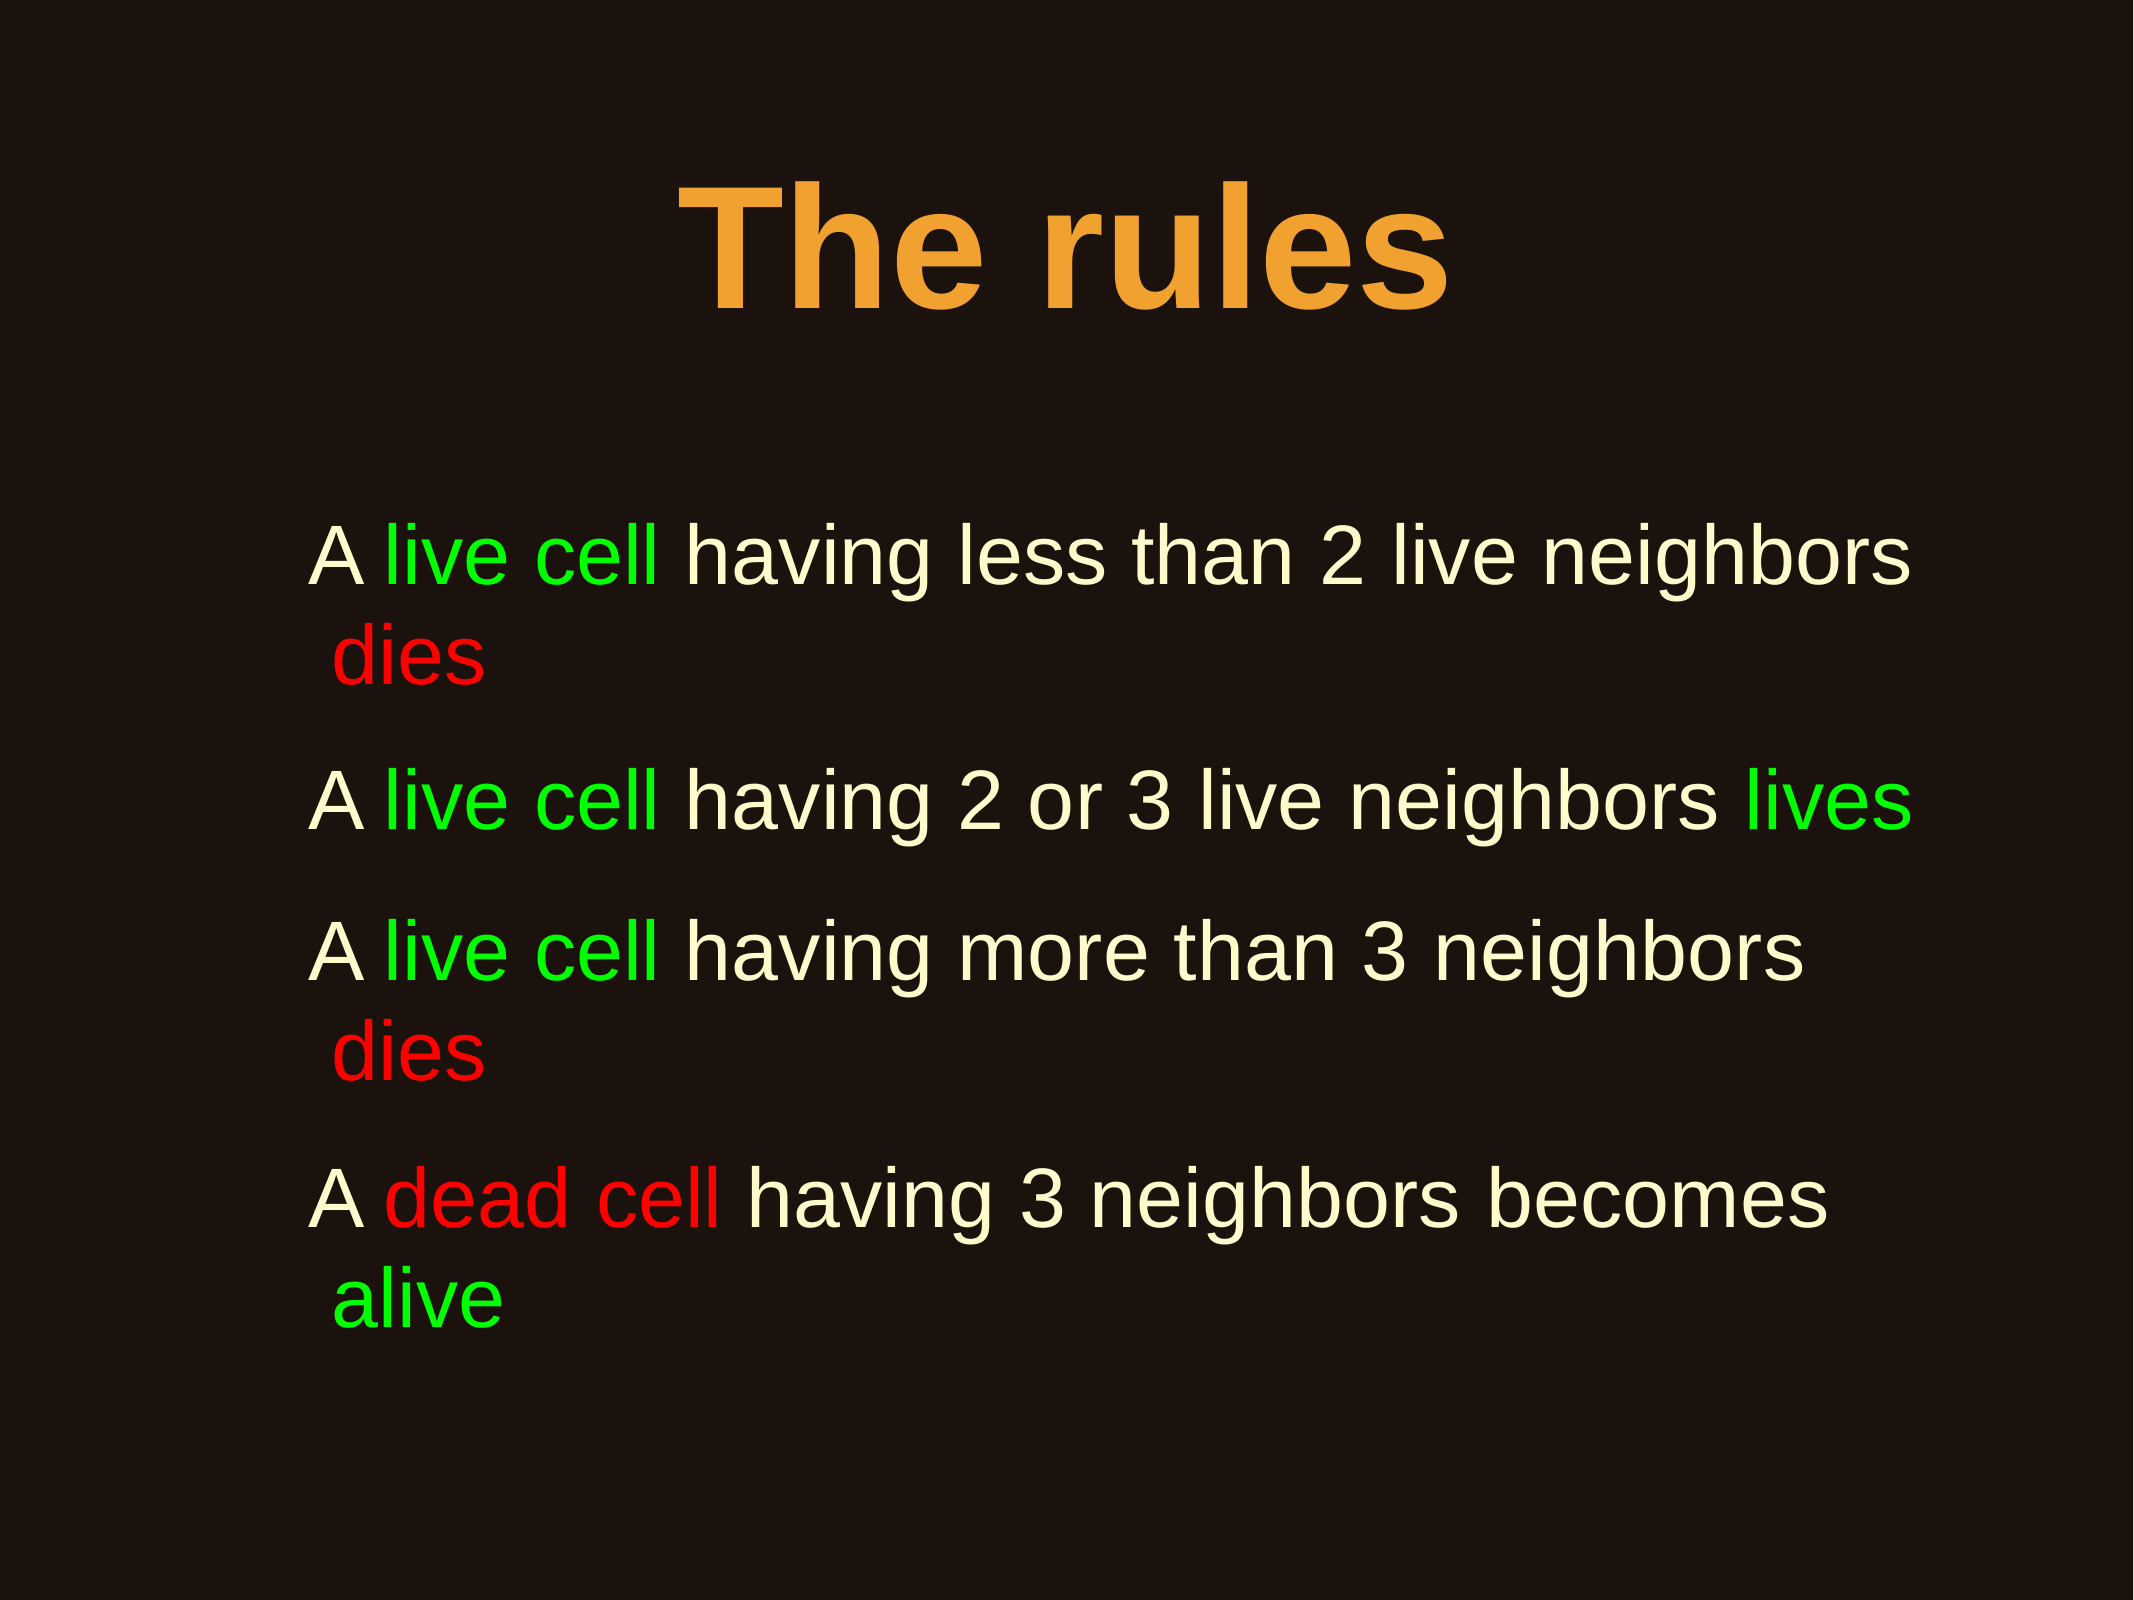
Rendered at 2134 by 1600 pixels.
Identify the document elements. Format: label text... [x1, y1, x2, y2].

text_box A live cell having less than 2 live neighbors dies A live cell having 2 or 3 live neighbors lives A live cell having more than 3 neighbors dies A dead cell having 3 neighbors becomes alive [306, 494, 1920, 1345]
title The rules [675, 131, 1457, 401]
